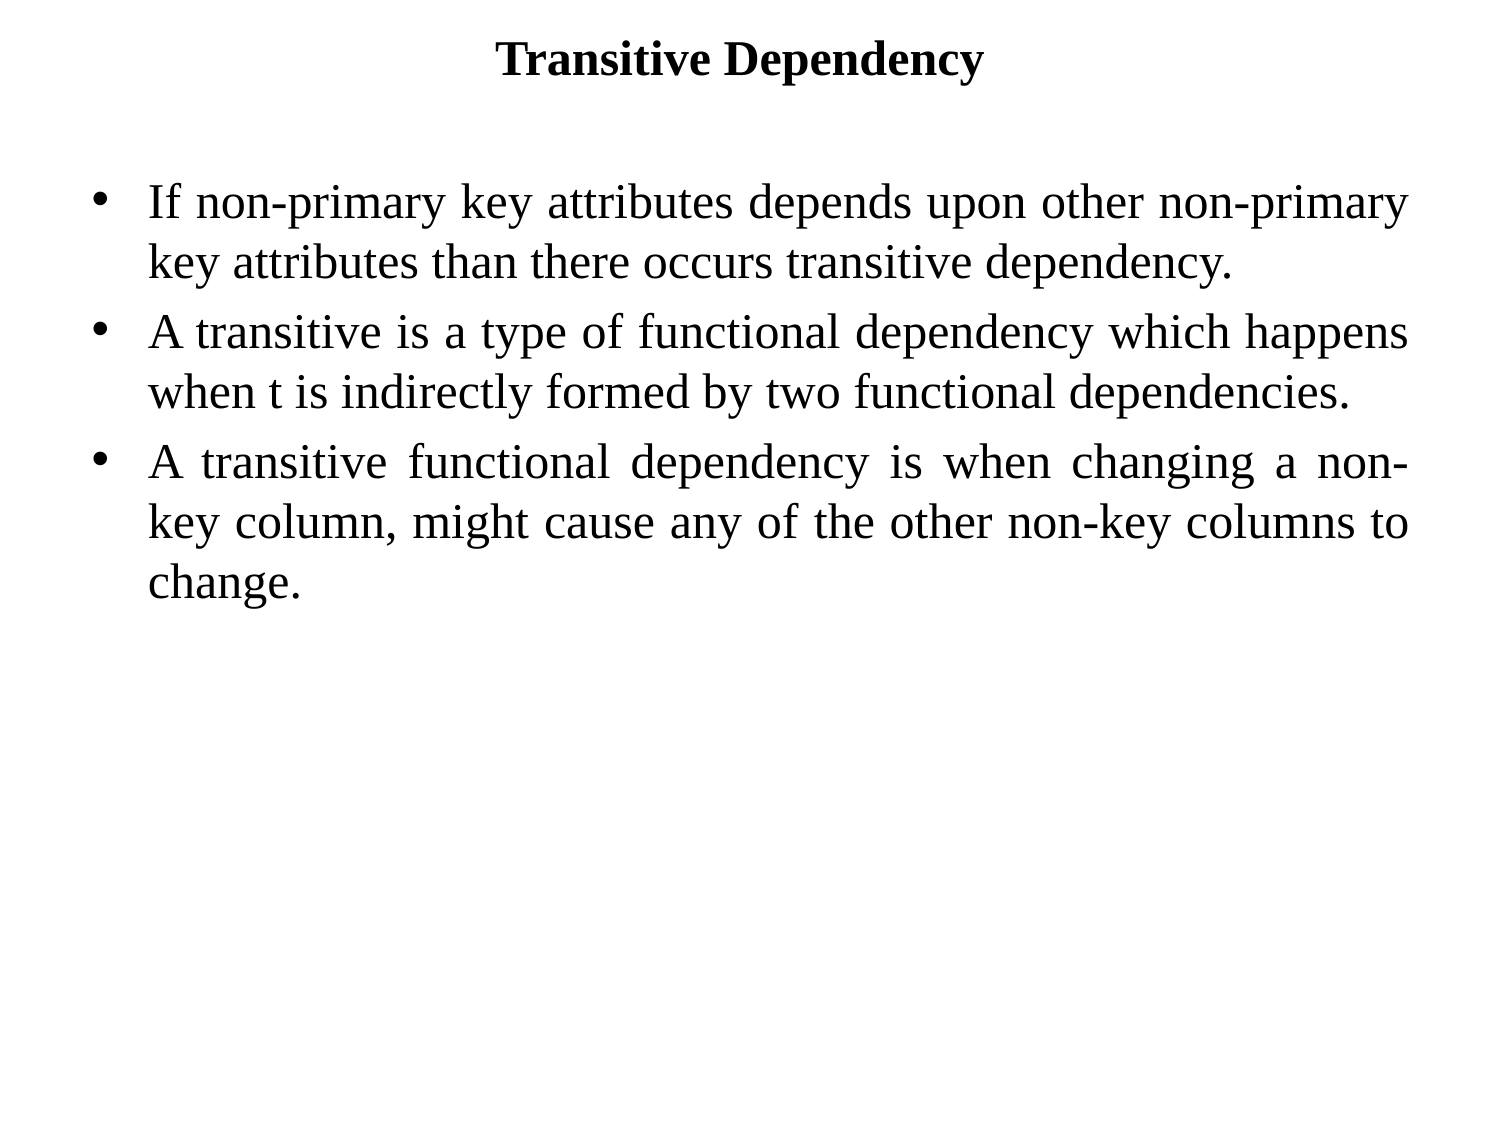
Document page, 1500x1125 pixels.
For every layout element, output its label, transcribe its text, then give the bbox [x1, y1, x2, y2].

list If non-primary key attributes depends upon other non-primary key attributes than there occurs transitive dependency. A transitive is a type of functional dependency which happens when t is indirectly formed by two functional dependencies. A transitive functional dependency is when changing a non-key column, might cause any of the other non-key columns to change. [76, 160, 1425, 1005]
title Transitive Dependency [64, 0, 1415, 184]
